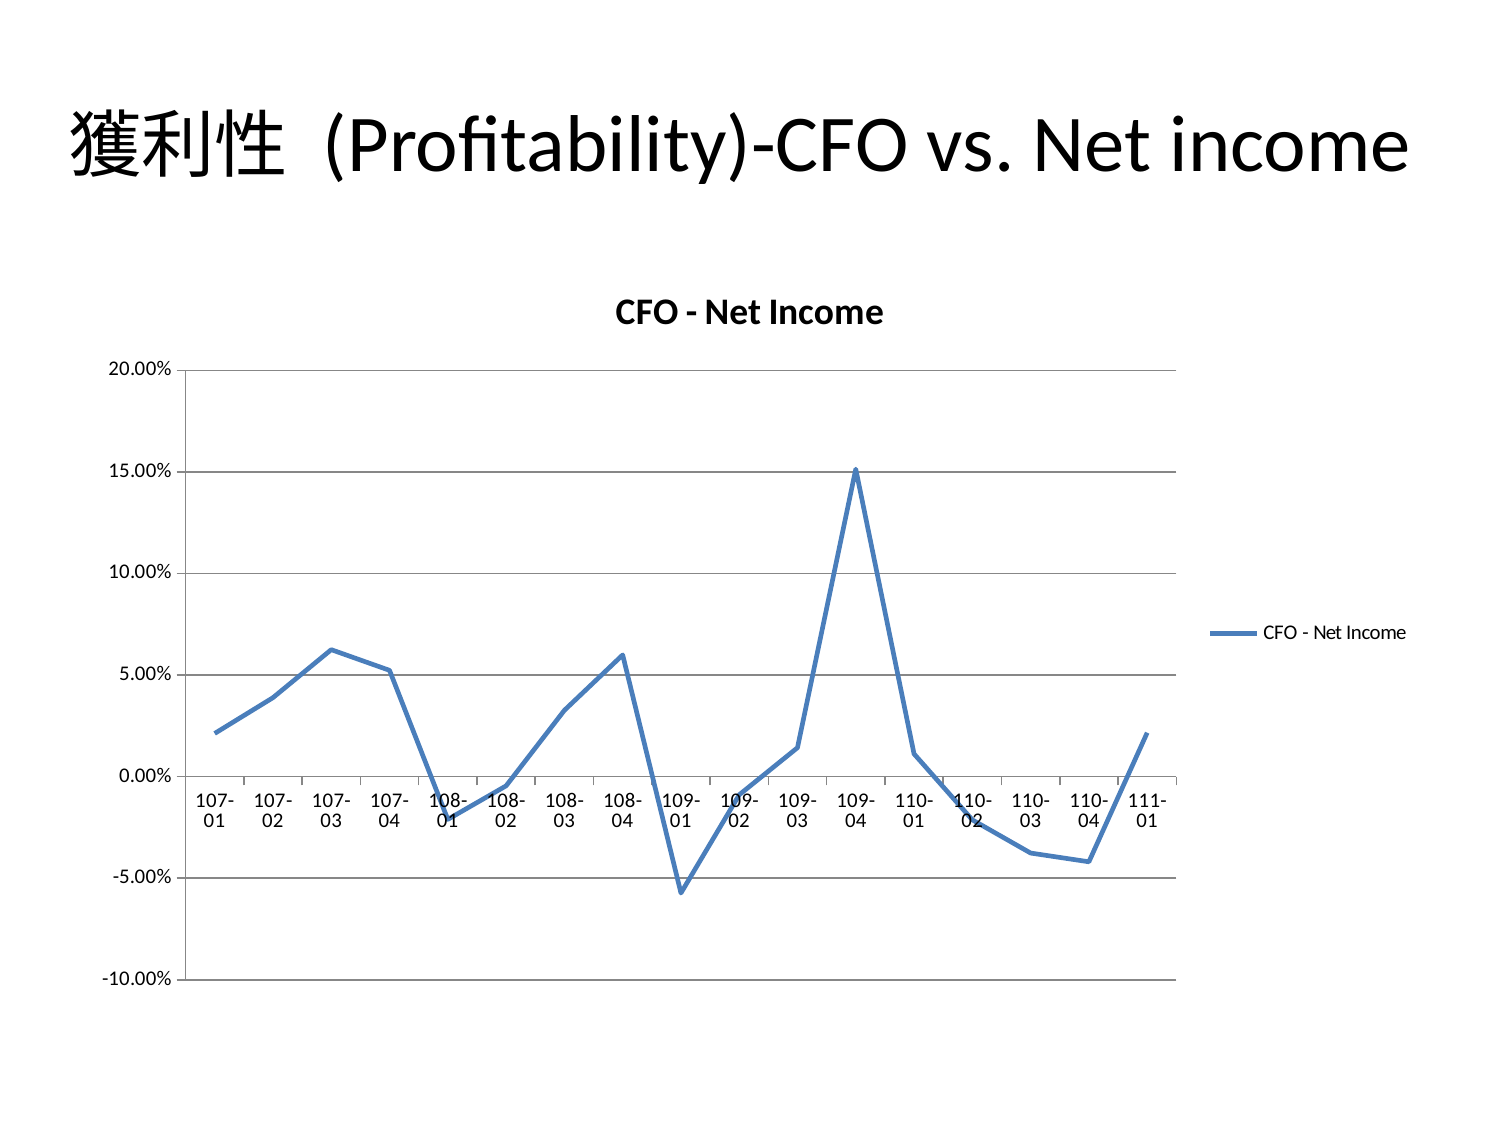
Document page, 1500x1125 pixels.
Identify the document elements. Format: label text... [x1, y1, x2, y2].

chart [74, 262, 1426, 1006]
title 獲利性 (Profitability)-CFO vs. Net income [53, 45, 1471, 233]
